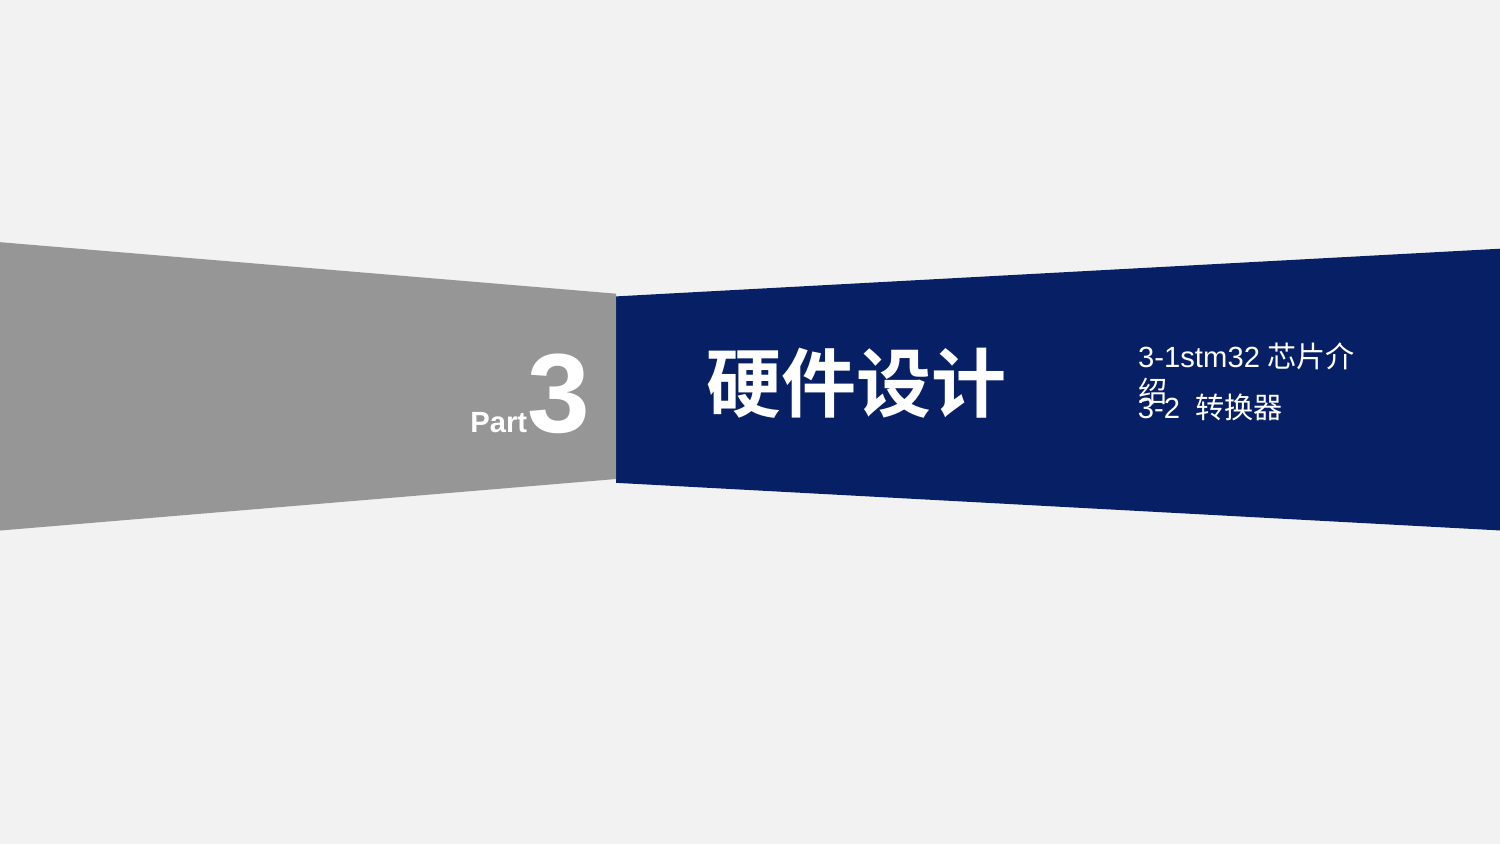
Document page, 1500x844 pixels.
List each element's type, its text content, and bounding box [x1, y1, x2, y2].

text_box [1123, 331, 1392, 433]
text_box 硬件设计 [695, 331, 1018, 433]
text_box [0, 241, 618, 532]
text_box [614, 247, 1500, 532]
text_box Part3 [459, 314, 602, 461]
